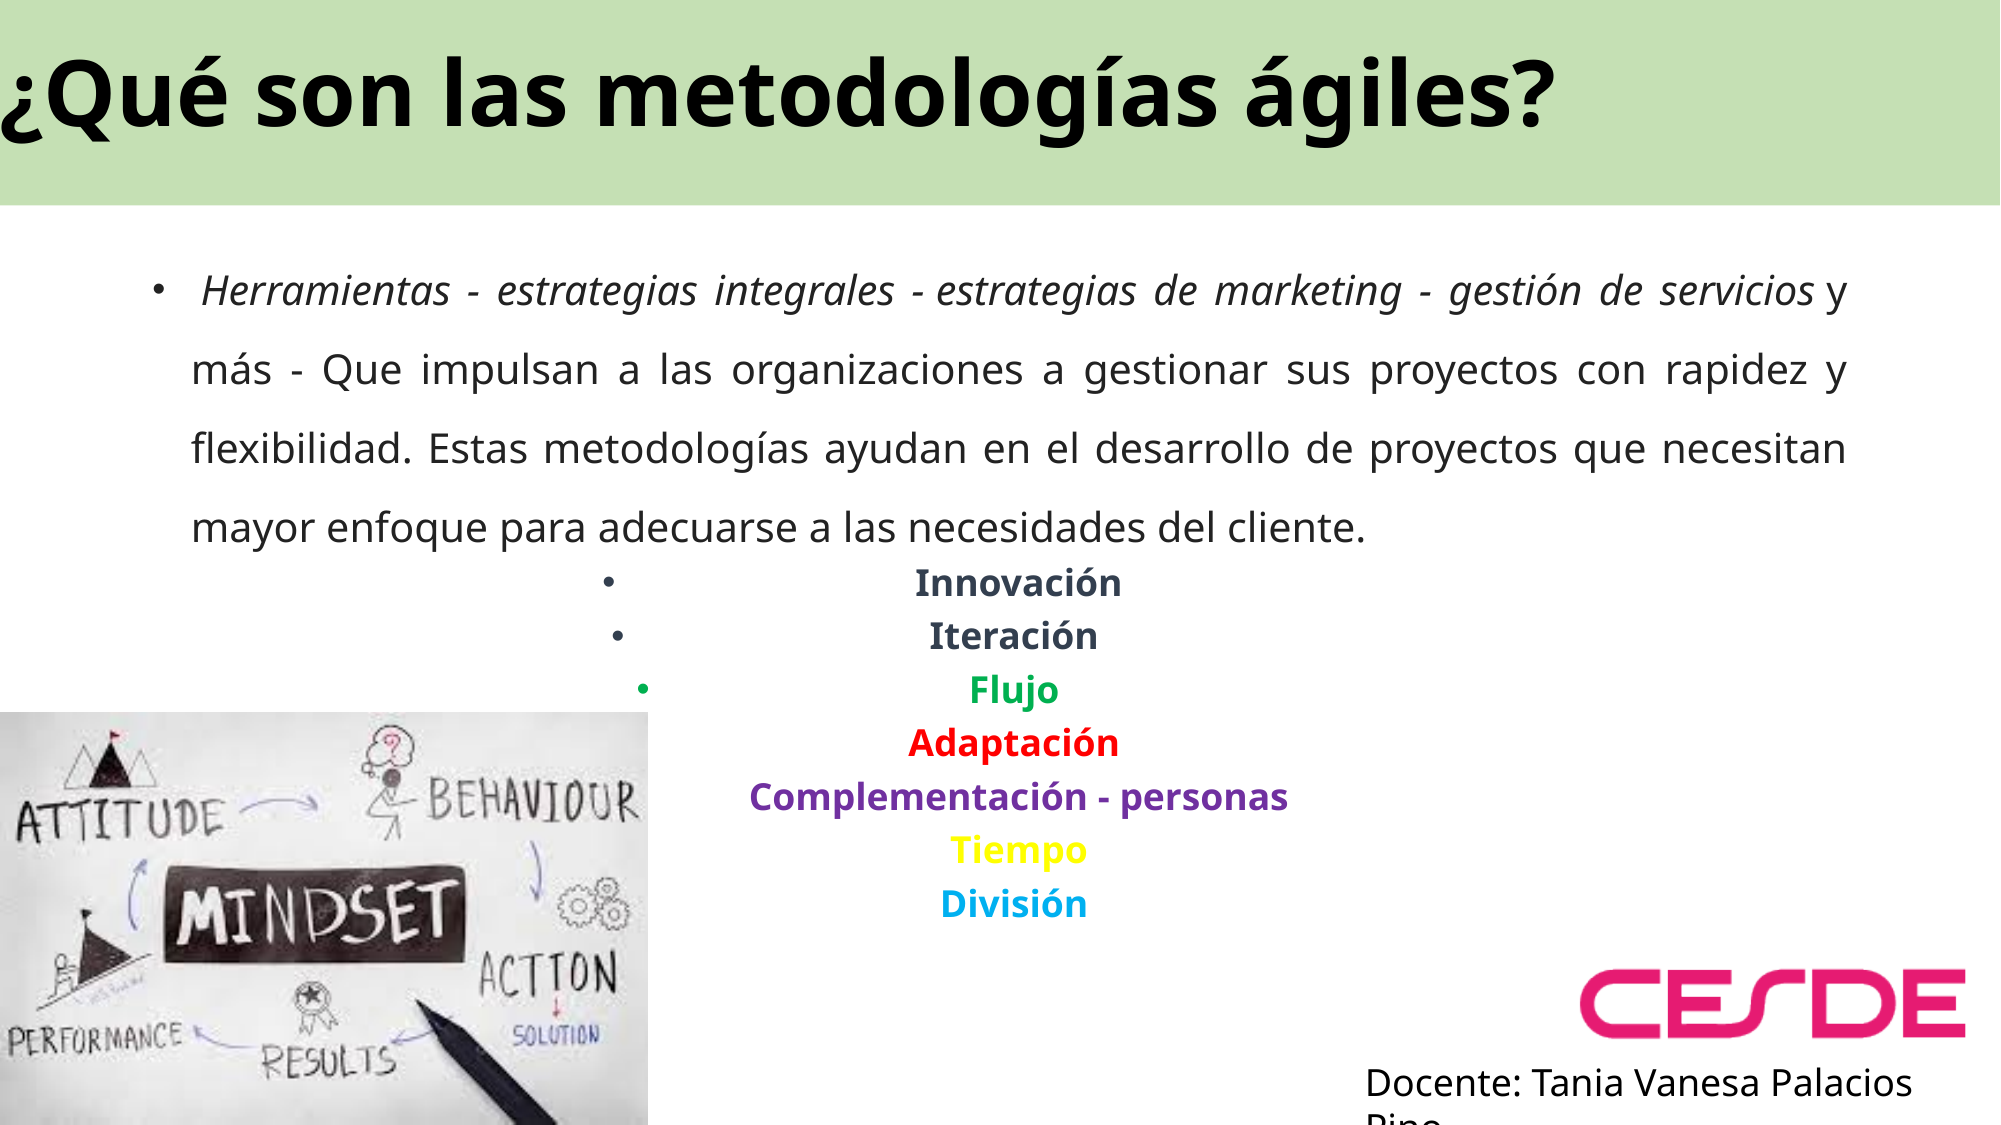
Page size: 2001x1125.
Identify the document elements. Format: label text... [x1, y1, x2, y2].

picture [0, 712, 648, 1125]
text_box Docente: Tania Vanesa Palacios Pino [1350, 1051, 2000, 1125]
picture [1577, 940, 1969, 1068]
title ¿Qué son las metodologías ágiles? [0, 0, 2000, 206]
list Herramientas - estrategias integrales - estrategias de marketing - gestión de servicios y más - Que impulsan a las organizaciones a gestionar sus proyectos con rapidez y flexibilidad. Estas metodologías ayudan en el desarrollo de proyectos que necesitan mayor enfoque para adecuarse a las necesidades del cliente. Innovación Iteración Flujo Adaptación Complementación - personas Tiempo División [137, 227, 1863, 941]
